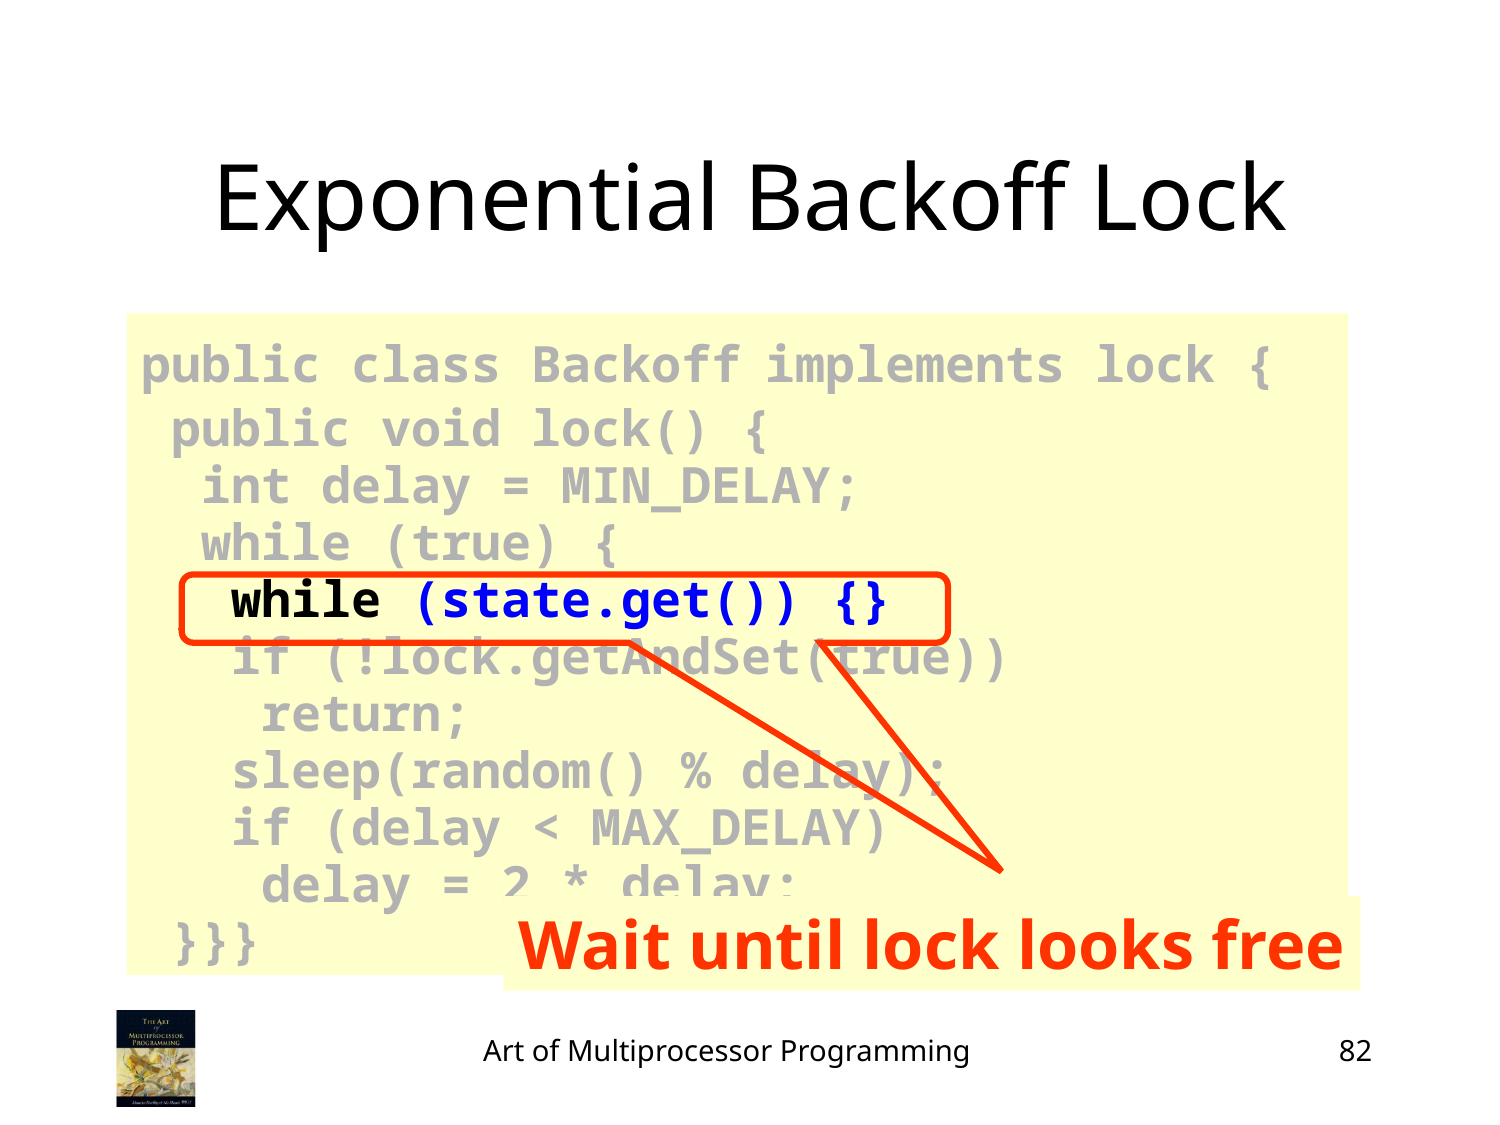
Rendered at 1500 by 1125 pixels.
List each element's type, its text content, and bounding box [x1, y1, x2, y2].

title Exponential Backoff Lock [112, 99, 1388, 288]
footer Art of Multiprocessor Programming [433, 1024, 1022, 1101]
text_box Wait until lock looks free [503, 896, 1361, 991]
text_box [181, 574, 1002, 872]
picture [107, 1010, 204, 1107]
text_box public class Backoff implements lock { public void lock() { int delay = MIN_DELAY; while (true) { while (state.get()) {} if (!lock.getAndSet(true)) return; sleep(random() % delay); if (delay < MAX_DELAY) delay = 2 * delay; }}} [126, 313, 1349, 975]
slide_number 82 [1074, 1024, 1388, 1101]
